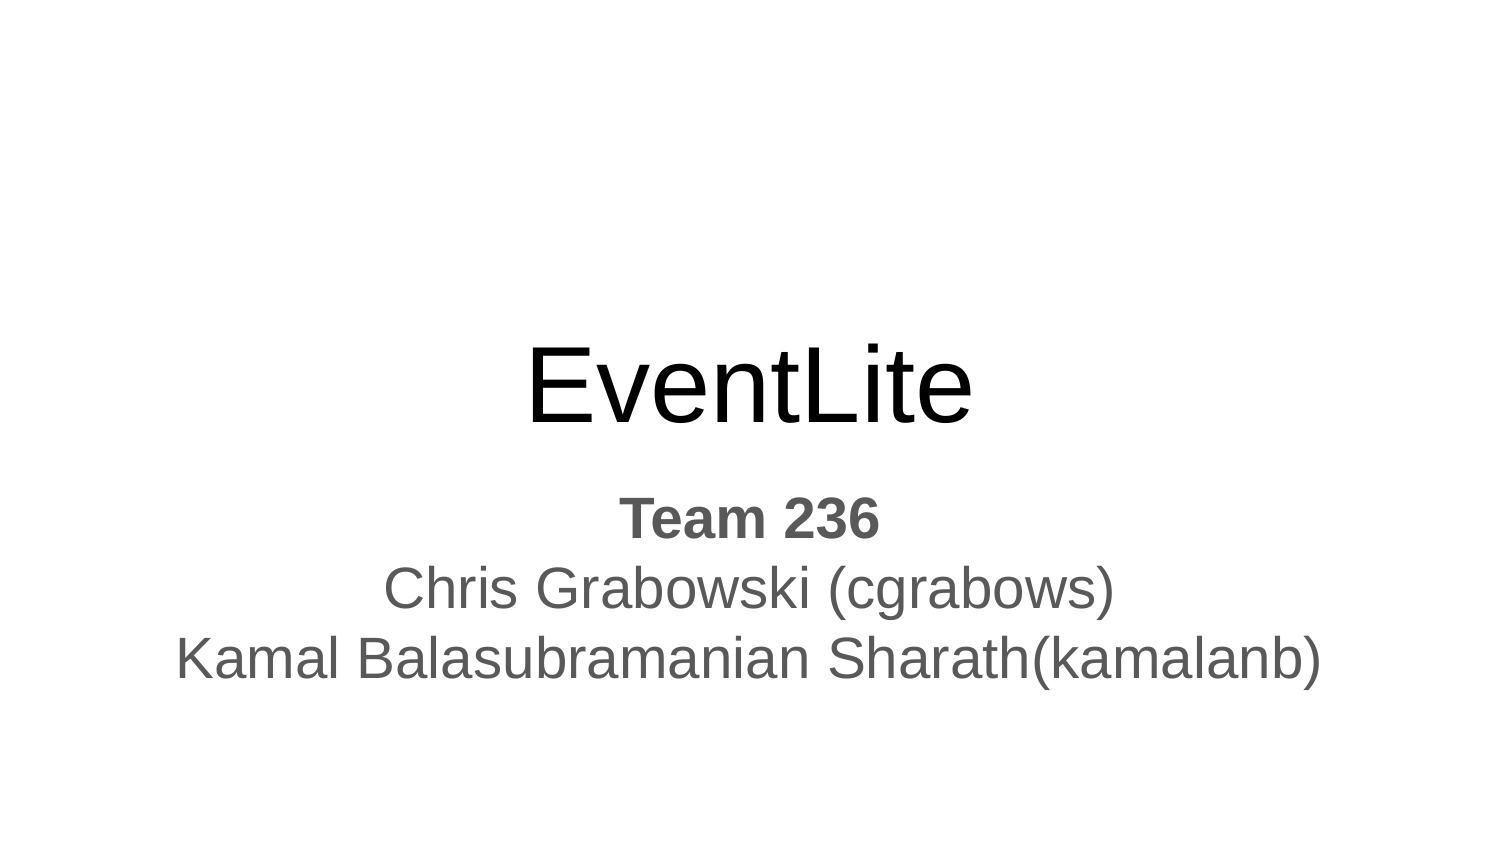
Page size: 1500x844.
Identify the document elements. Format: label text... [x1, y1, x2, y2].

title EventLite [51, 122, 1449, 459]
subtitle Team 236 Chris Grabowski (cgrabows) Kamal Balasubramanian Sharath(kamalanb) [51, 464, 1449, 595]
